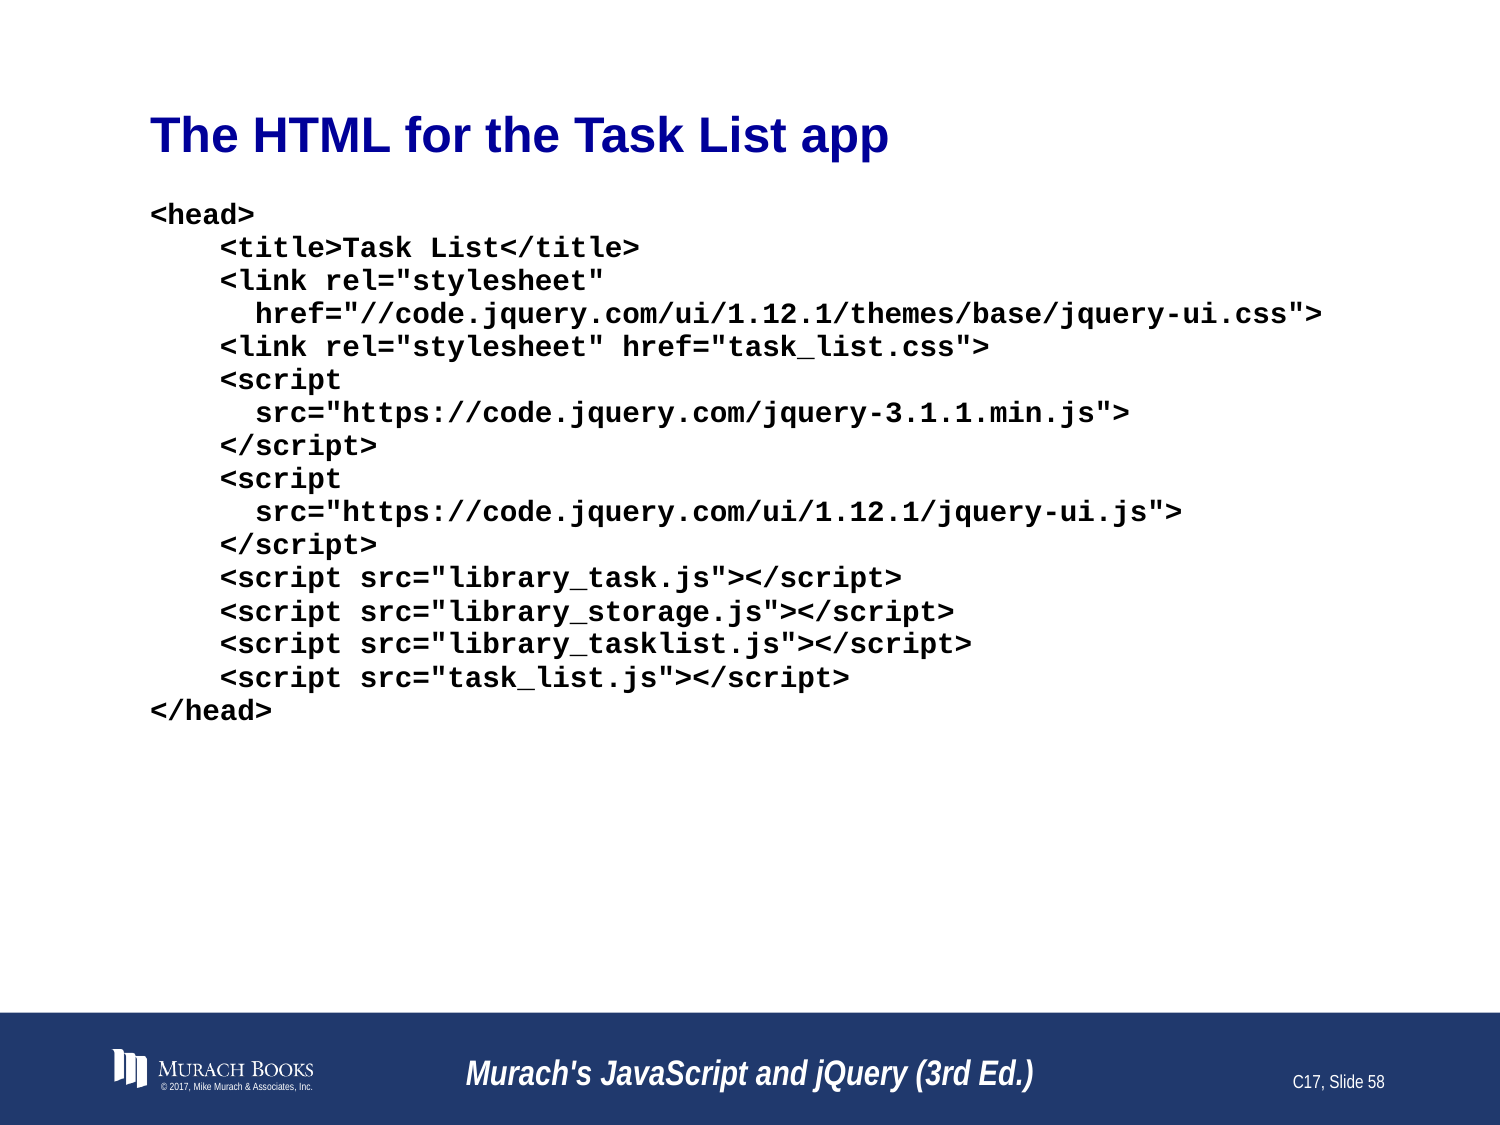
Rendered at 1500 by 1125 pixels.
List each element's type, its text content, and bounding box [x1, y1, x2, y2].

title The HTML for the Task List app [150, 102, 1350, 164]
slide_number Murach's JavaScript and jQuery (3rd Ed.) [463, 1025, 1050, 1100]
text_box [149, 199, 1350, 735]
slide_number C17, Slide 58 [1087, 1025, 1400, 1100]
footer © 2017, Mike Murach & Associates, Inc. [12, 1025, 463, 1100]
